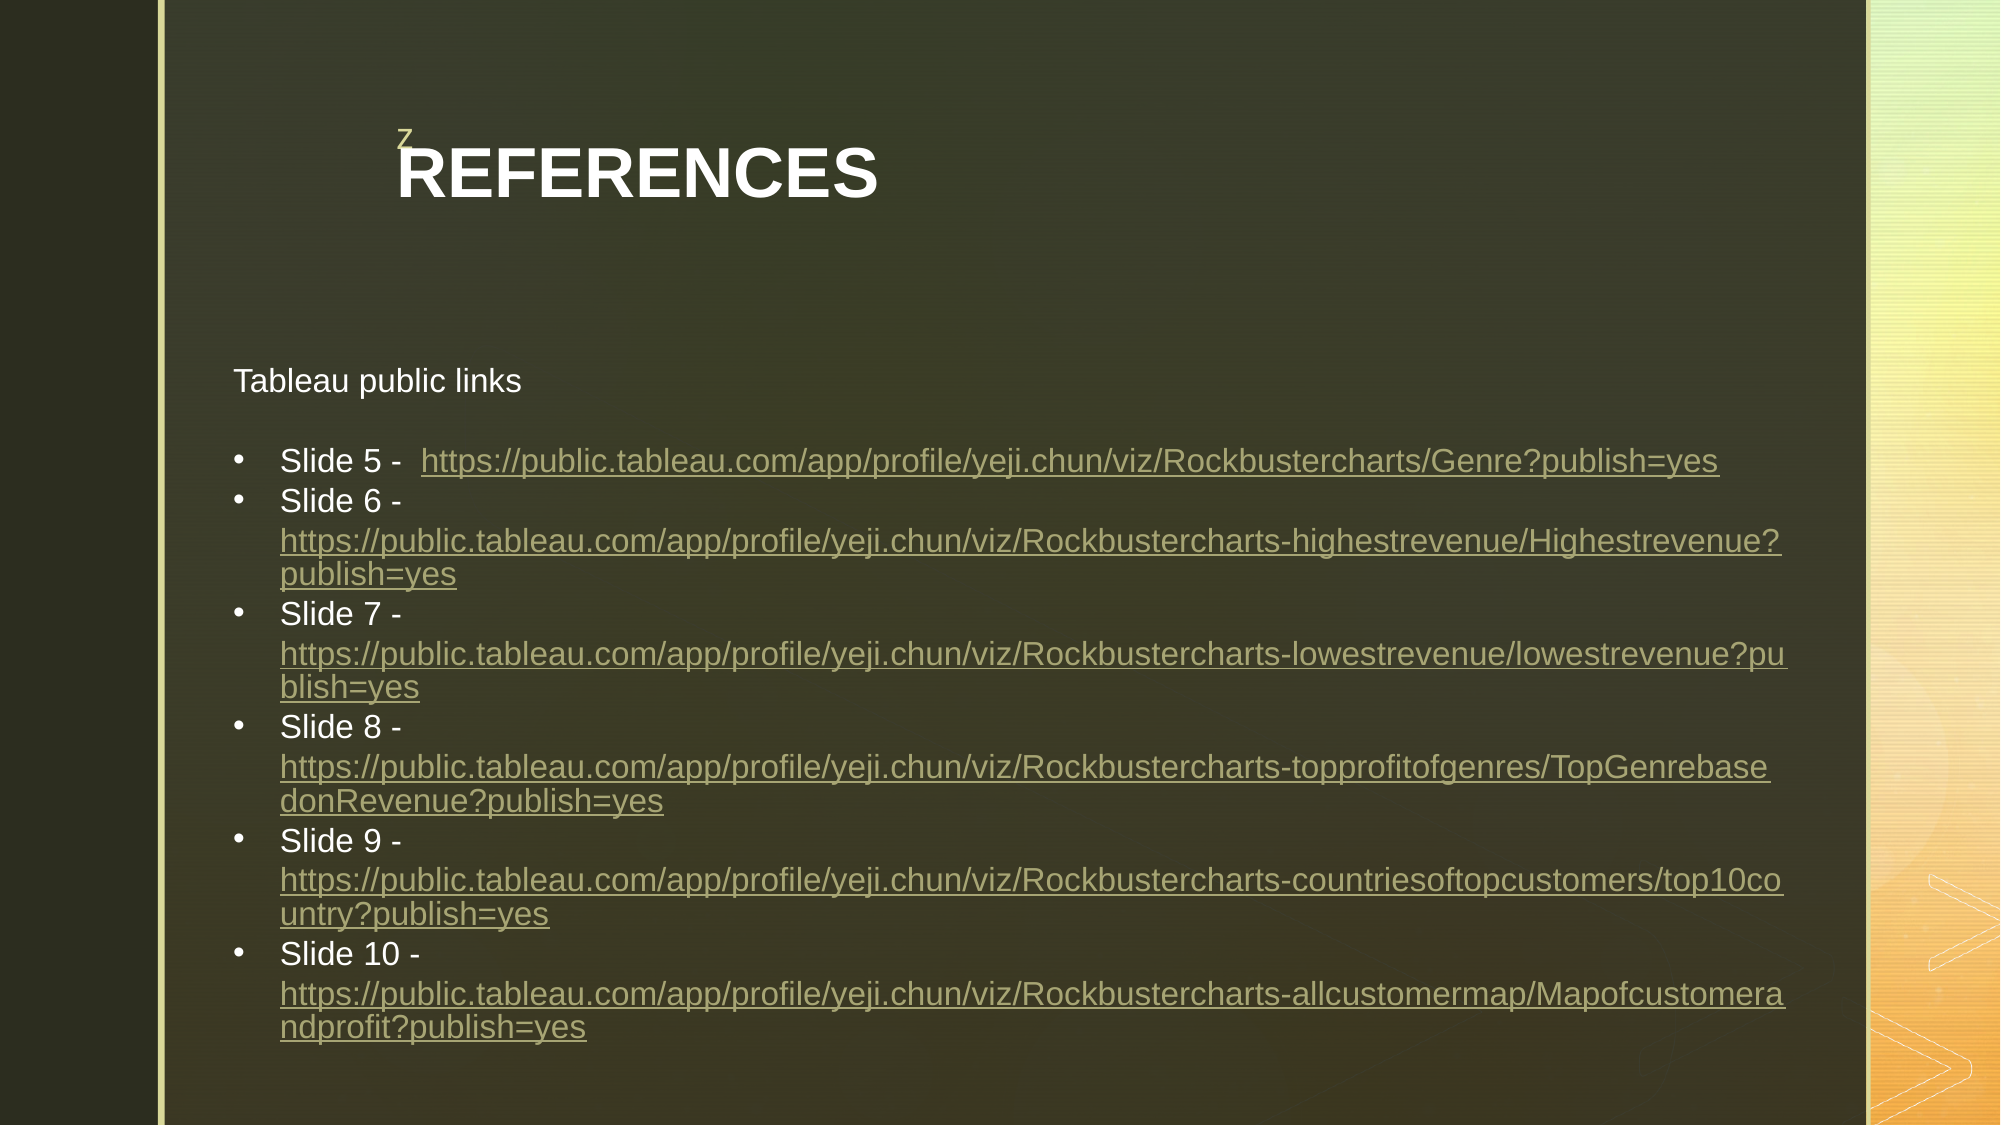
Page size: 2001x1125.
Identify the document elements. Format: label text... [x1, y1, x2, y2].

title REFERENCES [381, 129, 1687, 306]
text_box Tableau public links Slide 5 - https://public.tableau.com/app/profile/yeji.chun/viz/Rockbustercharts/Genre?publish=yes Slide 6 - https://public.tableau.com/app/profile/yeji.chun/viz/Rockbustercharts-highestrevenue/Highestrevenue?publish=yes Slide 7 - https://public.tableau.com/app/profile/yeji.chun/viz/Rockbustercharts-lowestrevenue/lowestrevenue?publish=yes Slide 8 - https://public.tableau.com/app/profile/yeji.chun/viz/Rockbustercharts-topprofitofgenres/TopGenrebasedonRevenue?publish=yes Slide 9 - https://public.tableau.com/app/profile/yeji.chun/viz/Rockbustercharts-countriesoftopcustomers/top10country?publish=yes Slide 10 - https://public.tableau.com/app/profile/yeji.chun/viz/Rockbustercharts-allcustomermap/Mapofcustomerandprofit?publish=yes [218, 352, 1804, 1066]
picture [1871, 0, 2001, 1125]
